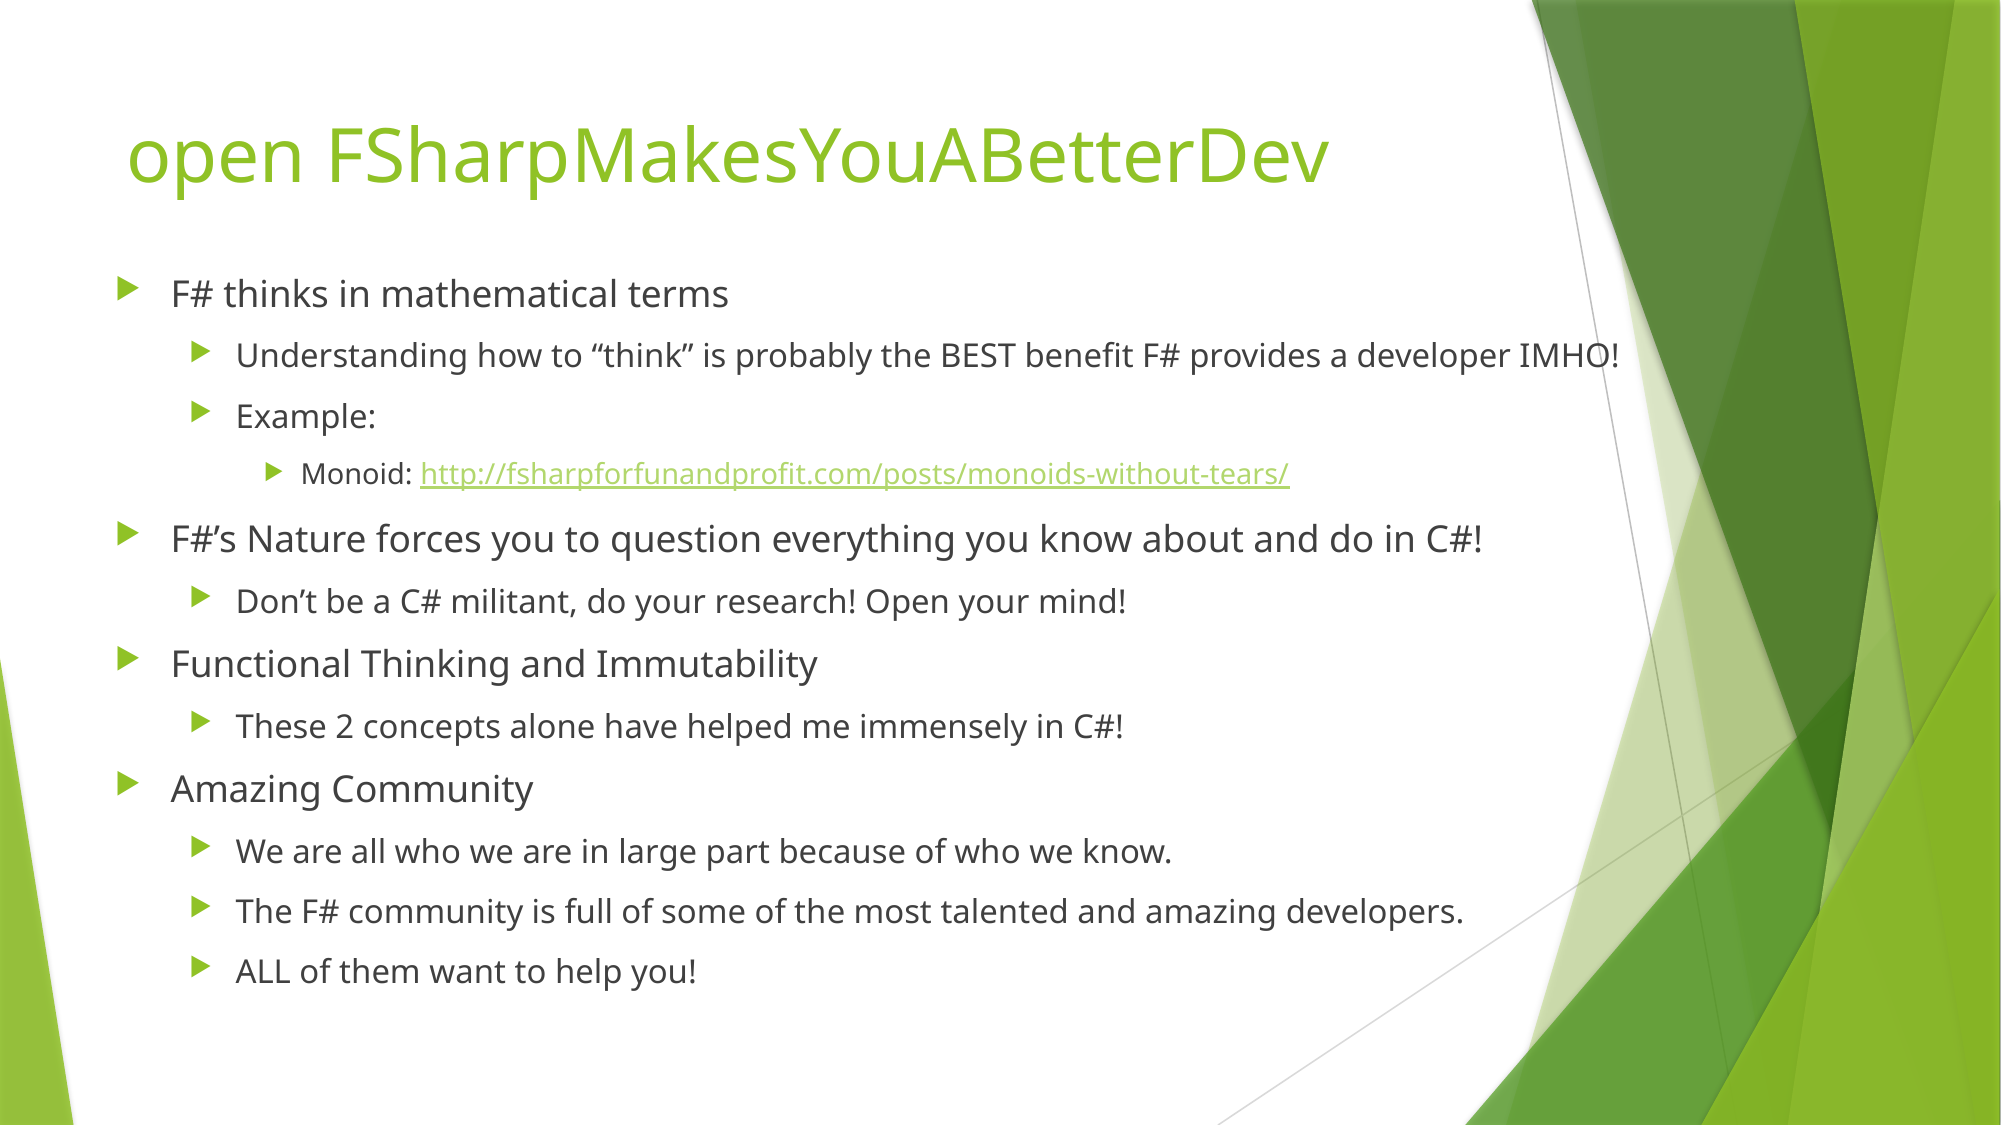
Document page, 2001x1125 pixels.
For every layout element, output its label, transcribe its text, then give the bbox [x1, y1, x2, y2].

title open FSharpMakesYouABetterDev [111, 99, 1522, 262]
list F# thinks in mathematical terms Understanding how to “think” is probably the BEST benefit F# provides a developer IMHO! Example: Monoid: http://fsharpforfunandprofit.com/posts/monoids-without-tears/ F#’s Nature forces you to question everything you know about and do in C#! Don’t be a C# militant, do your research! Open your mind! Functional Thinking and Immutability These 2 concepts alone have helped me immensely in C#! Amazing Community We are all who we are in large part because of who we know. The F# community is full of some of the most talented and amazing developers. ALL of them want to help you! [99, 262, 1979, 1005]
